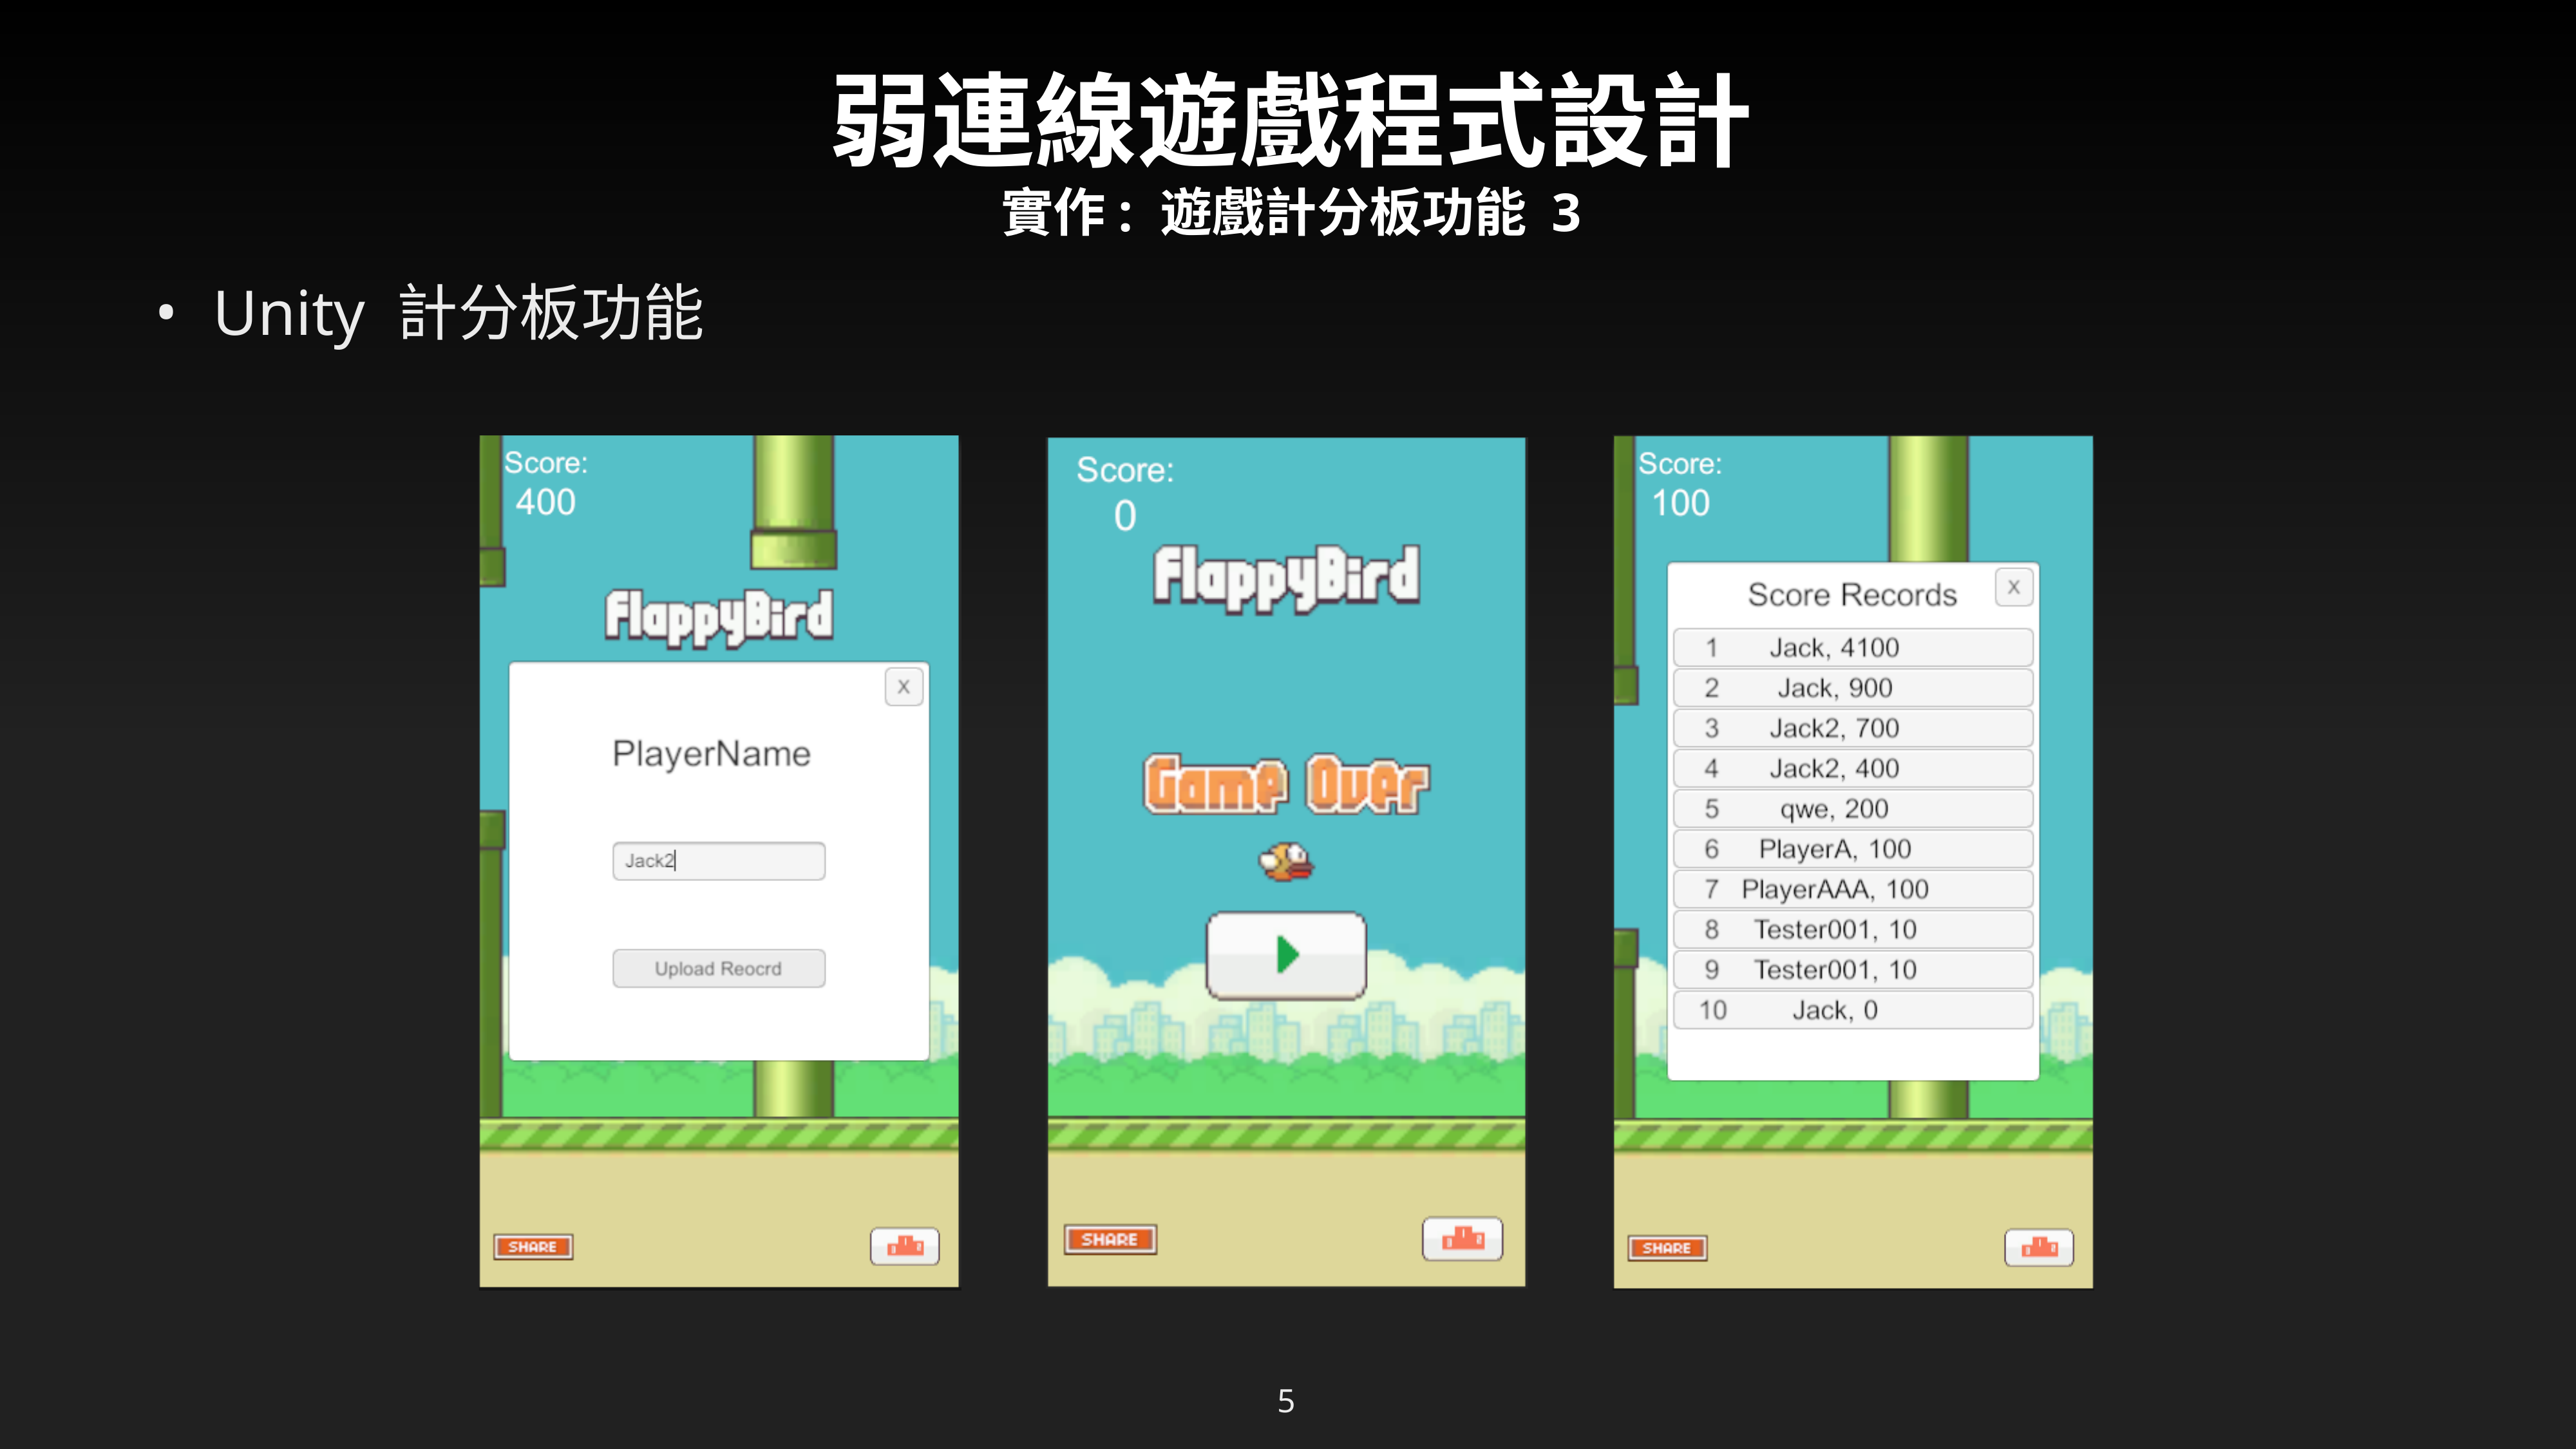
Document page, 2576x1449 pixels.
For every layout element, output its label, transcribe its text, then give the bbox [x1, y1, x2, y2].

title 弱連線遊戲程式設計 實作: 遊戲計分板功能 3 [154, 35, 2429, 263]
picture [478, 435, 962, 1291]
picture [1612, 435, 2095, 1291]
picture [1045, 437, 1529, 1289]
list Unity 計分板功能 [149, 268, 2427, 1275]
slide_number ‹#› [1272, 1293, 1302, 1449]
